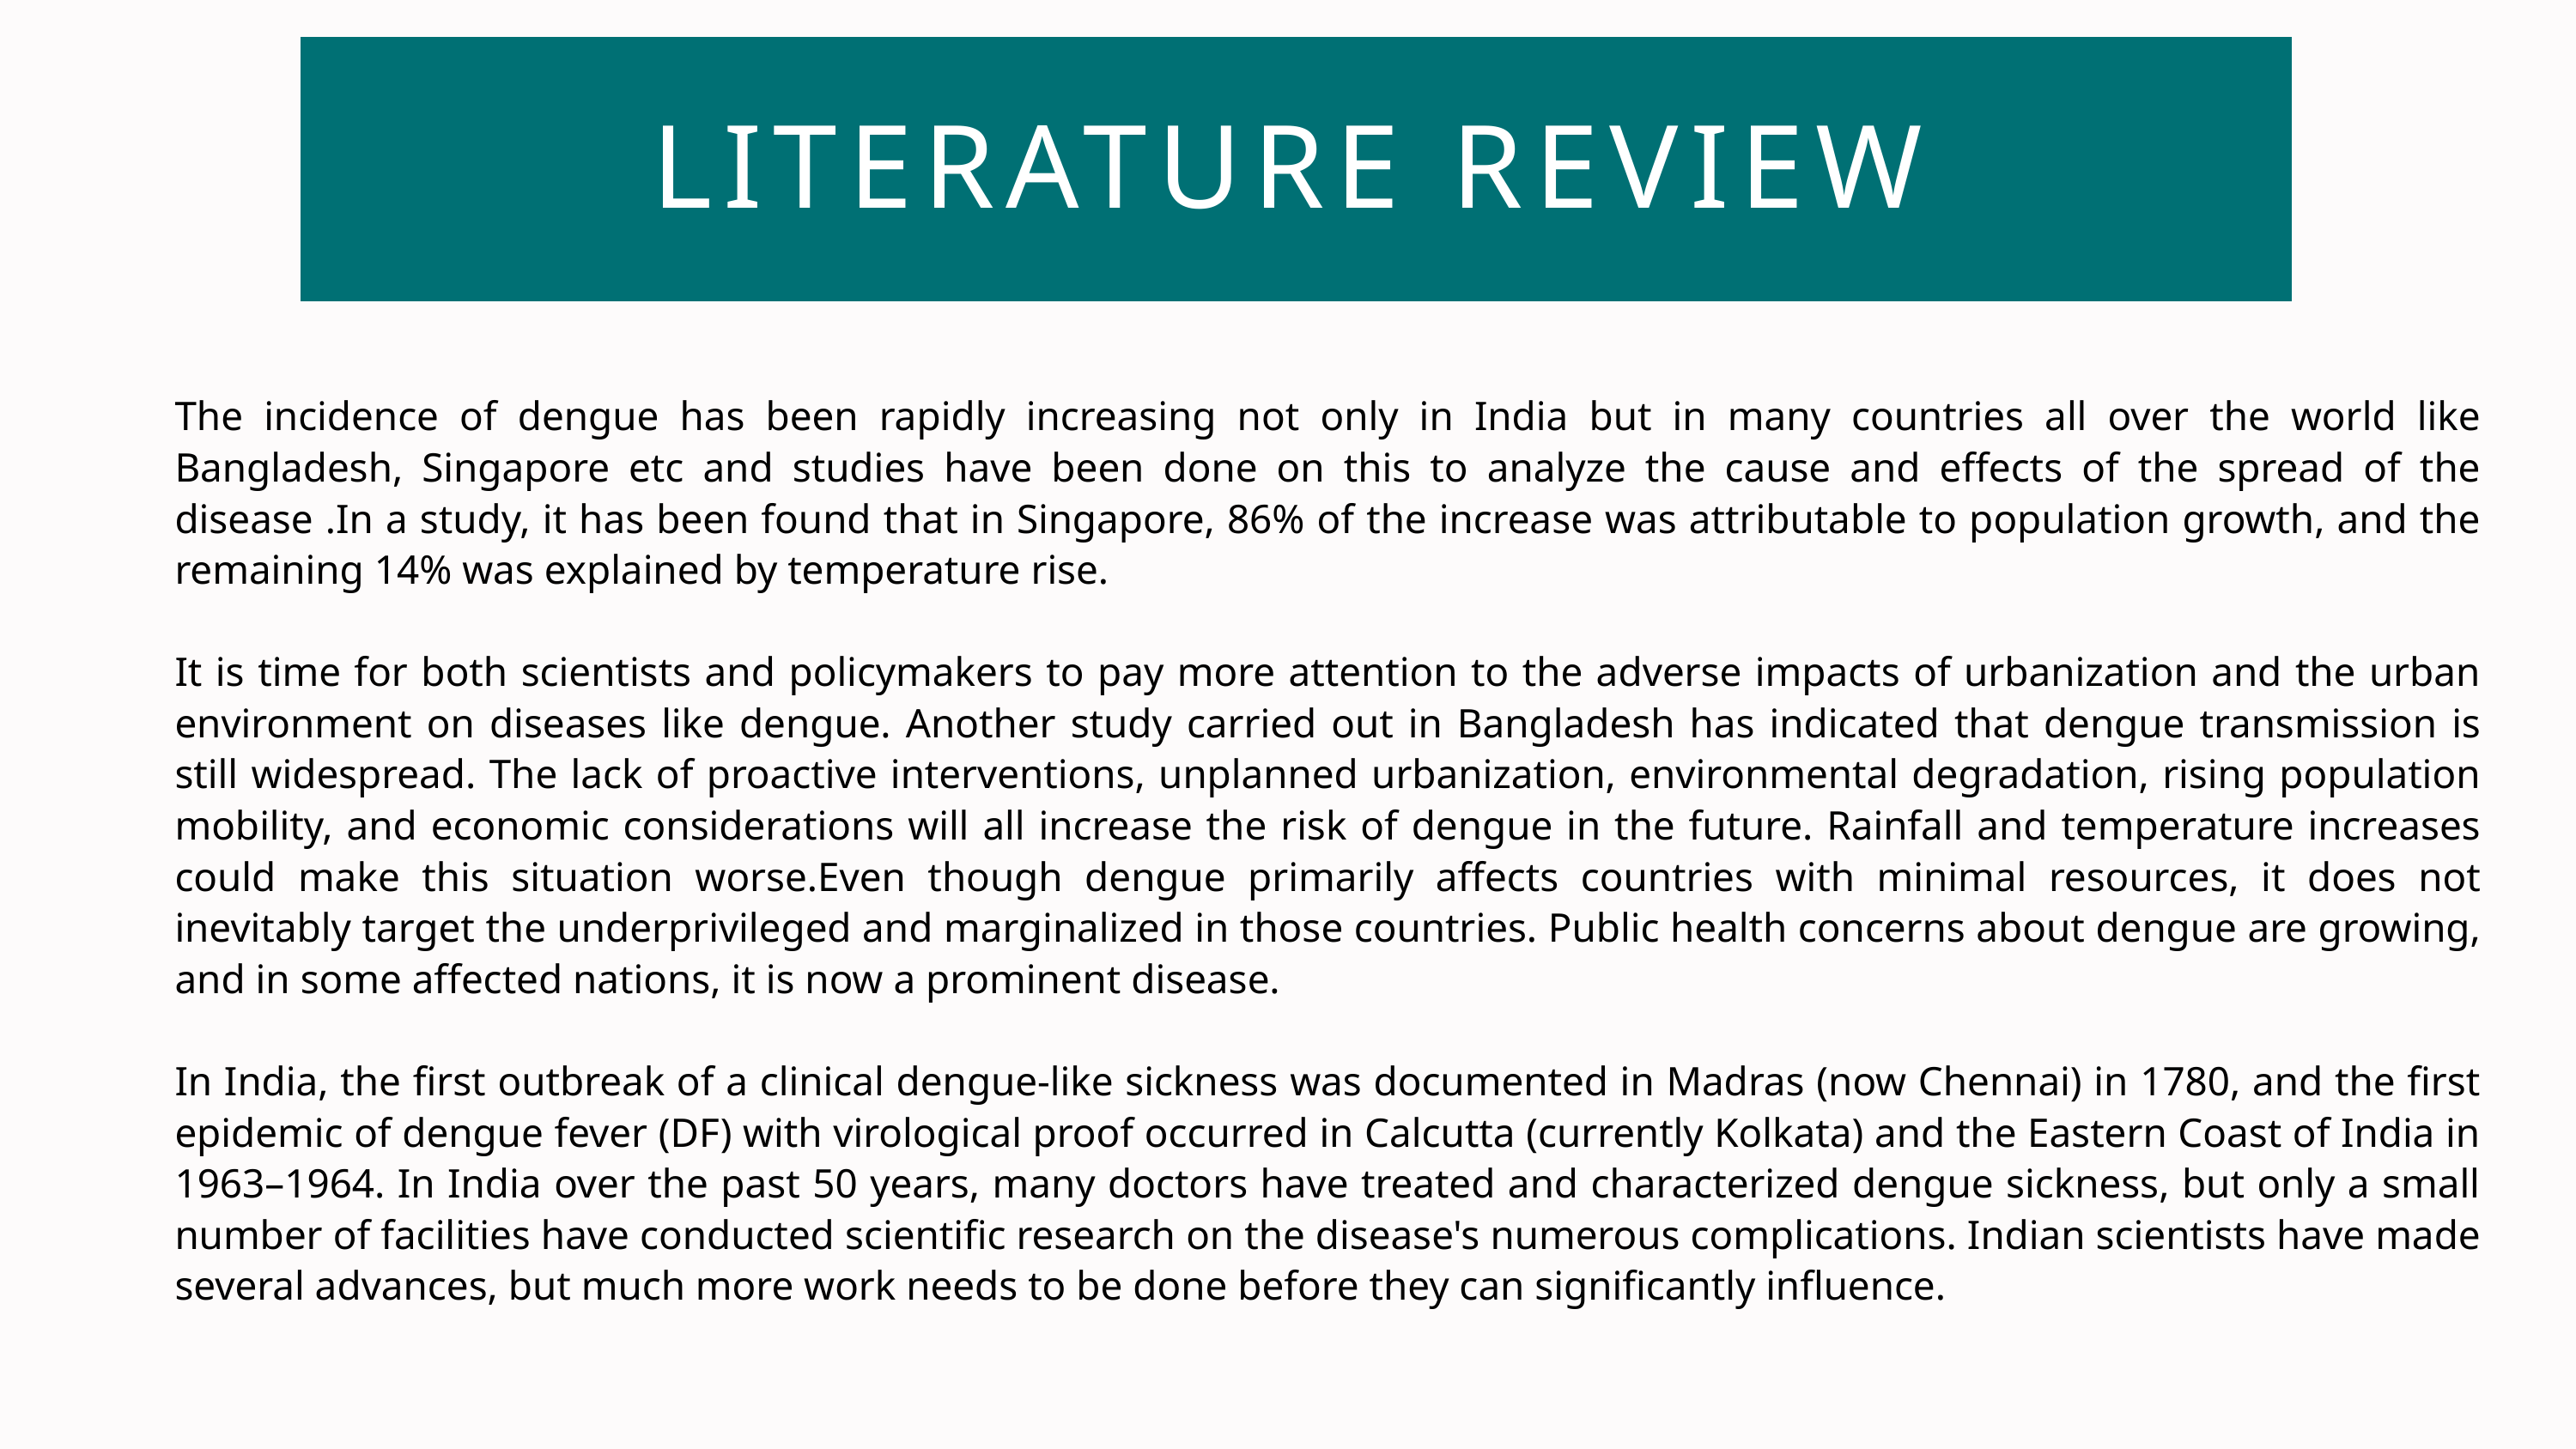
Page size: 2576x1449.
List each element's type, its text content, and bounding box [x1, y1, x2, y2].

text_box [300, 37, 2292, 301]
text_box The incidence of dengue has been rapidly increasing not only in India but in many countries all over the world like Bangladesh, Singapore etc and studies have been done on this to analyze the cause and effects of the spread of the disease .In a study, it has been found that in Singapore, 86% of the increase was attributable to population growth, and the remaining 14% was explained by temperature rise. It is time for both scientists and policymakers to pay more attention to the adverse impacts of urbanization and the urban environment on diseases like dengue. Another study carried out in Bangladesh has indicated that dengue transmission is still widespread. The lack of proactive interventions, unplanned urbanization, environmental degradation, rising population mobility, and economic considerations will all increase the risk of dengue in the future. Rainfall and temperature increases could make this situation worse.Even though dengue primarily affects countries with minimal resources, it does not inevitably target the underprivileged and marginalized in those countries. Public health concerns about dengue are growing, and in some affected nations, it is now a prominent disease. In India, the first outbreak of a clinical dengue-like sickness was documented in Madras (now Chennai) in 1780, and the first epidemic of dengue fever (DF) with virological proof occurred in Calcutta (currently Kolkata) and the Eastern Coast of India in 1963–1964. In India over the past 50 years, many doctors have treated and characterized dengue sickness, but only a small number of facilities have conducted scientific research on the disease's numerous complications. Indian scientists have made several advances, but much more work needs to be done before they can significantly influence. [174, 387, 2482, 1360]
